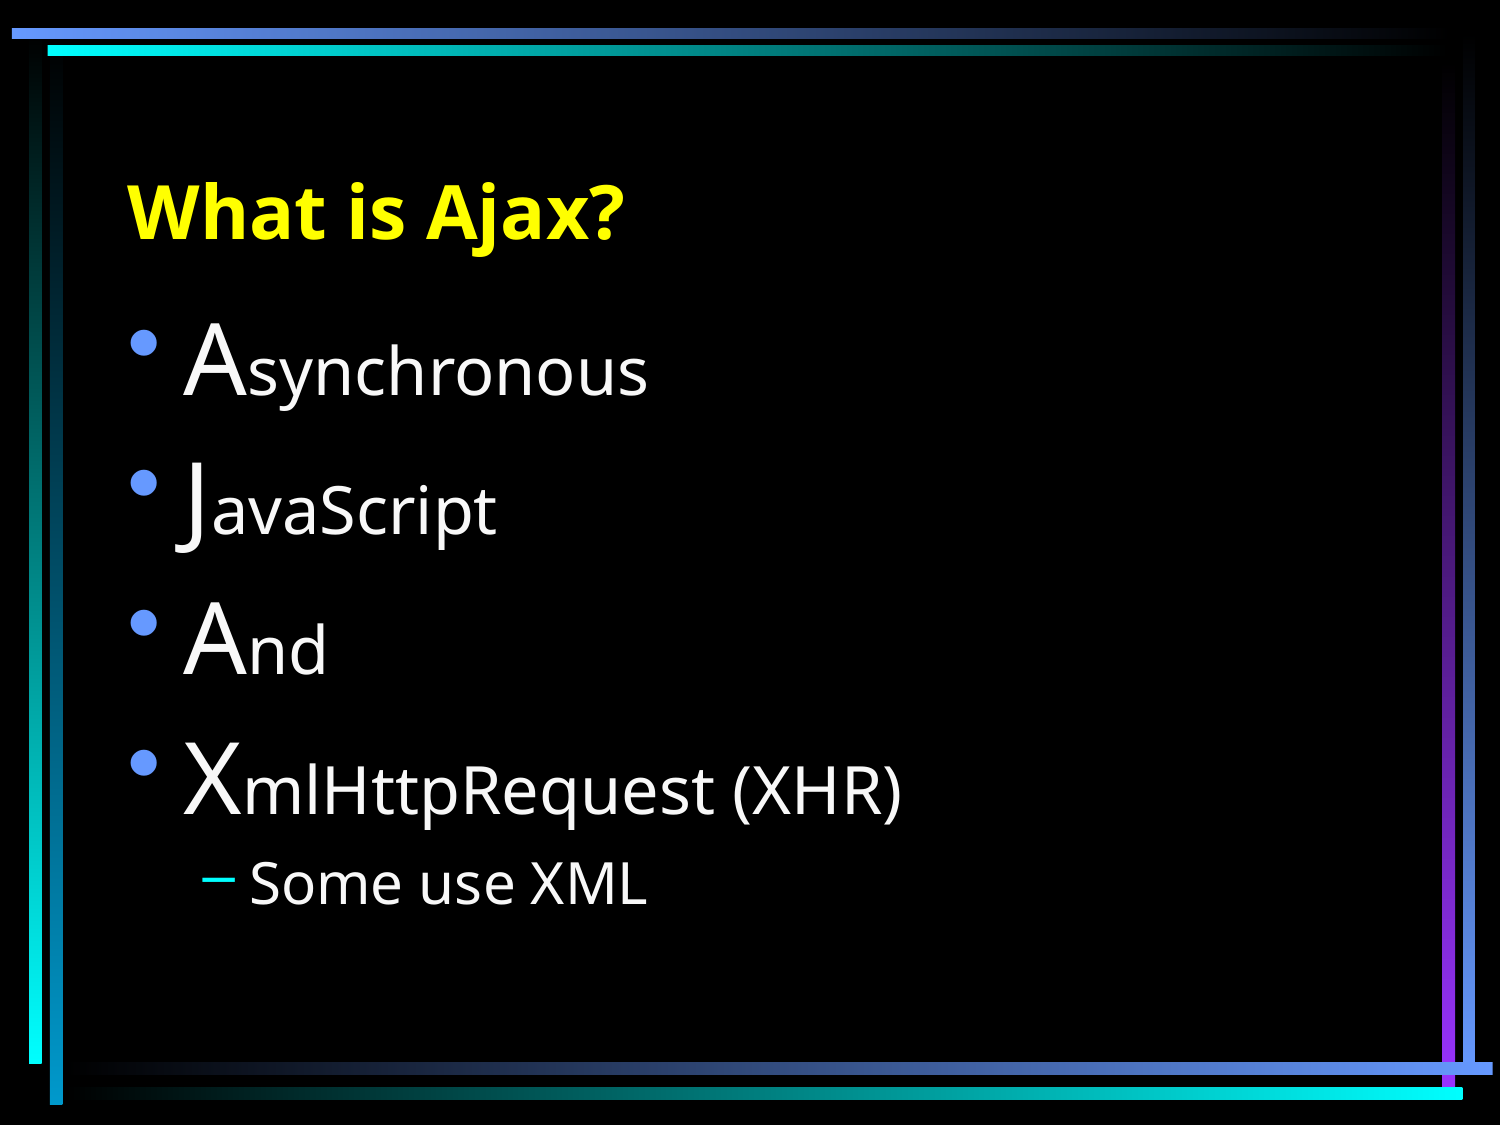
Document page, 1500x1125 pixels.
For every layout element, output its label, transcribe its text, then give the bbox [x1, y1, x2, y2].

title What is Ajax? [112, 99, 1388, 263]
list Asynchronous JavaScript And XmlHttpRequest (XHR) Some use XML [112, 287, 1388, 975]
